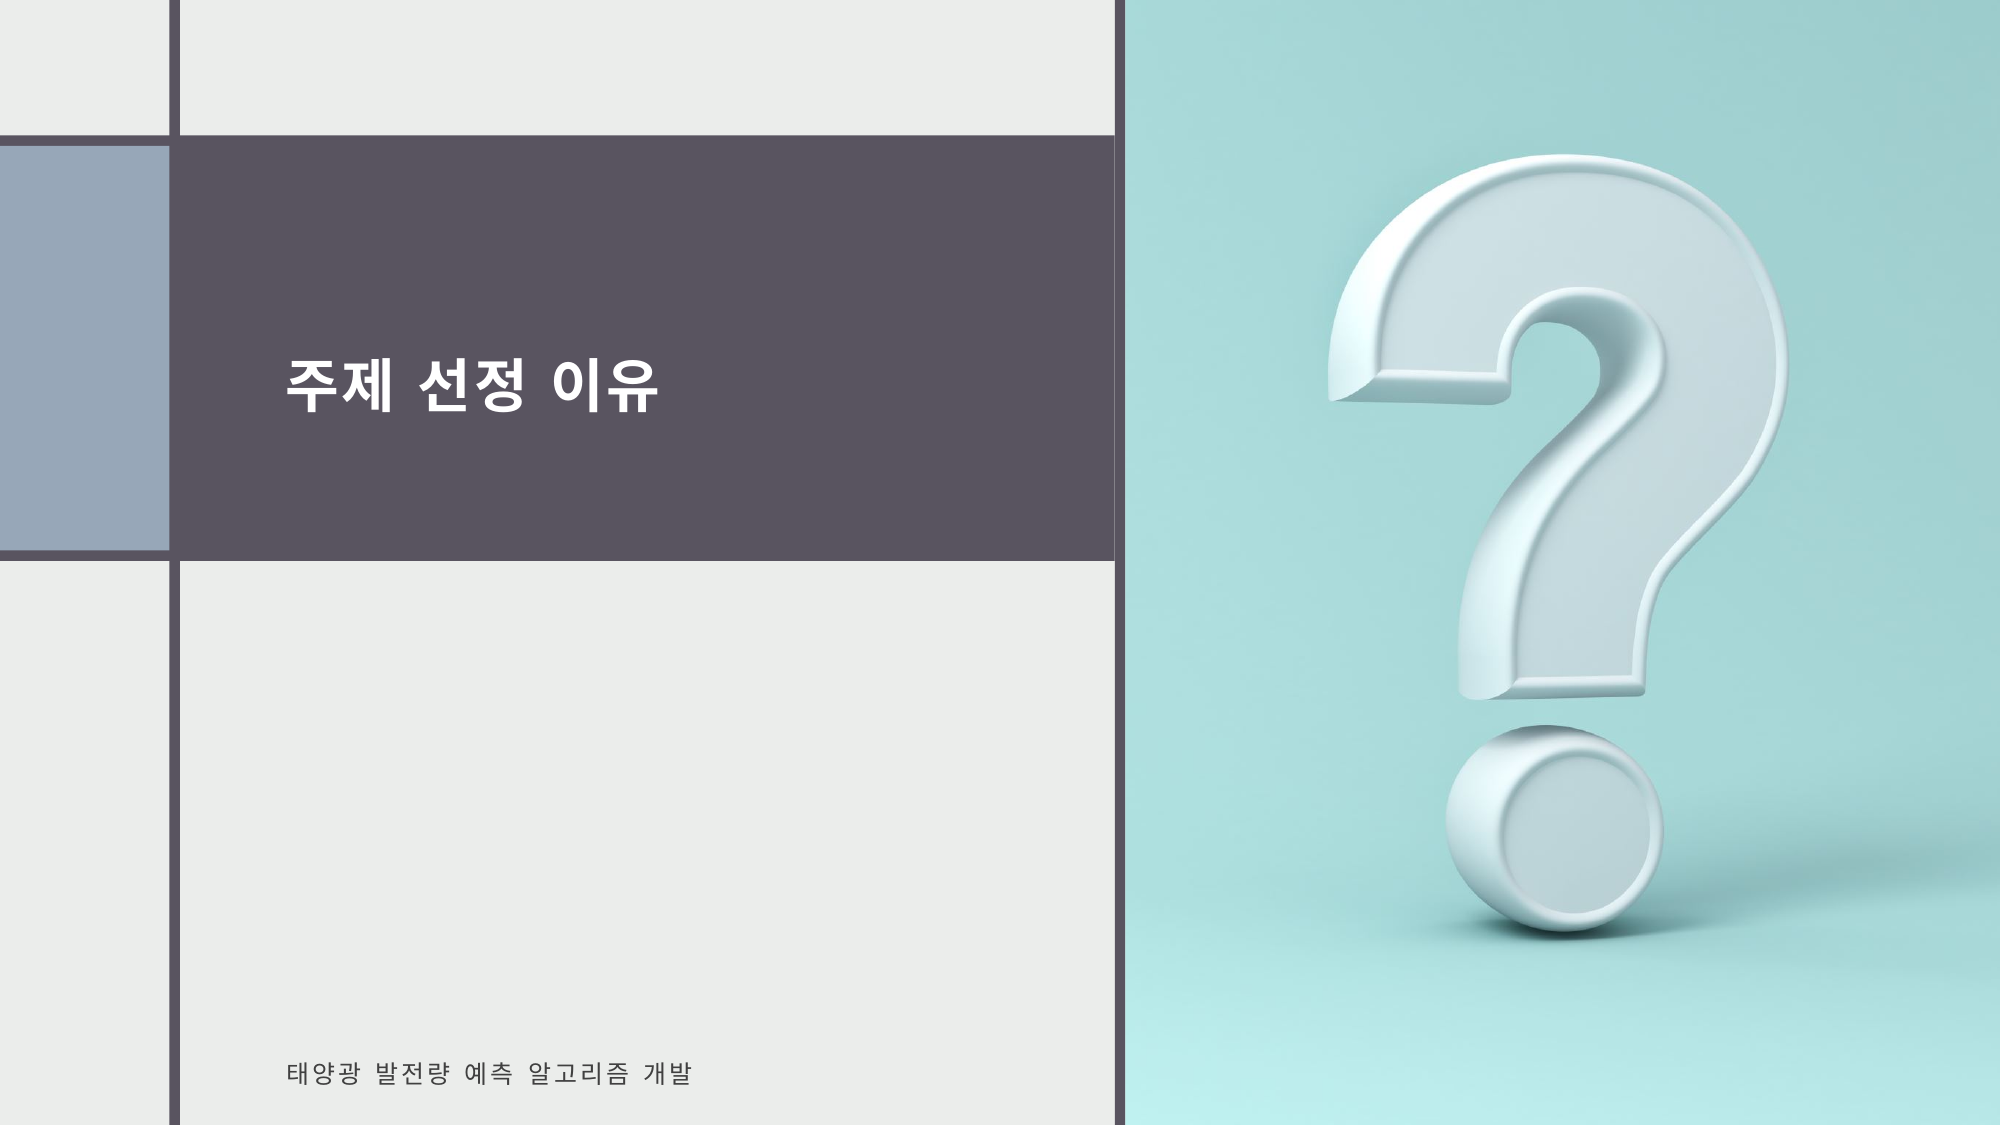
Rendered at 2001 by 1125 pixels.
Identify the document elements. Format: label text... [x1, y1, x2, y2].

picture [1125, 0, 2000, 1125]
title 주제 선정 이유 [267, 173, 1088, 530]
footer 태양광 발전량 예측 알고리즘 개발 [268, 1035, 1056, 1110]
